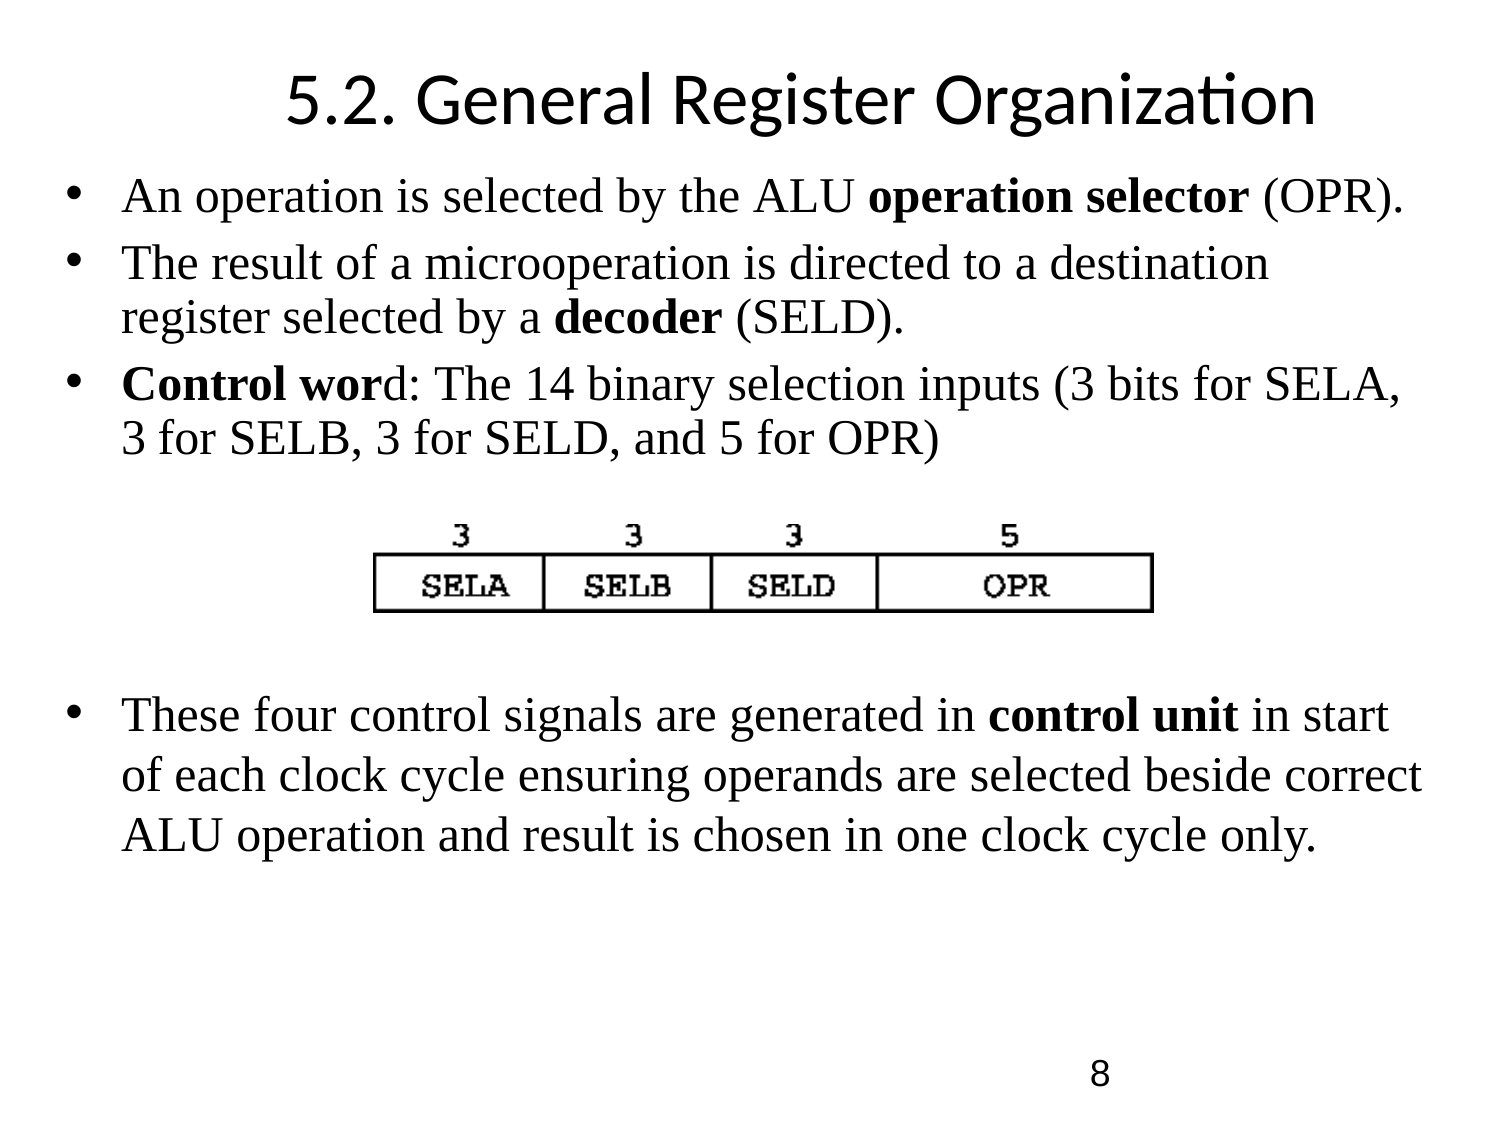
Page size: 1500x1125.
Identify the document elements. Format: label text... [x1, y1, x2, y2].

picture [372, 524, 1154, 613]
title 5.2. General Register Organization [282, 47, 1323, 153]
text_box These four control signals are generated in control unit in start of each clock cycle ensuring operands are selected beside correct ALU operation and result is chosen in one clock cycle only. [63, 679, 1442, 862]
text_box An operation is selected by the ALU operation selector (OPR). The result of a microoperation is directed to a destination register selected by a decoder (SELD). Control word: The 14 binary selection inputs (3 bits for SELA, 3 for SELB, 3 for SELD, and 5 for OPR) [63, 153, 1438, 465]
text_box 8 [1087, 1050, 1113, 1095]
